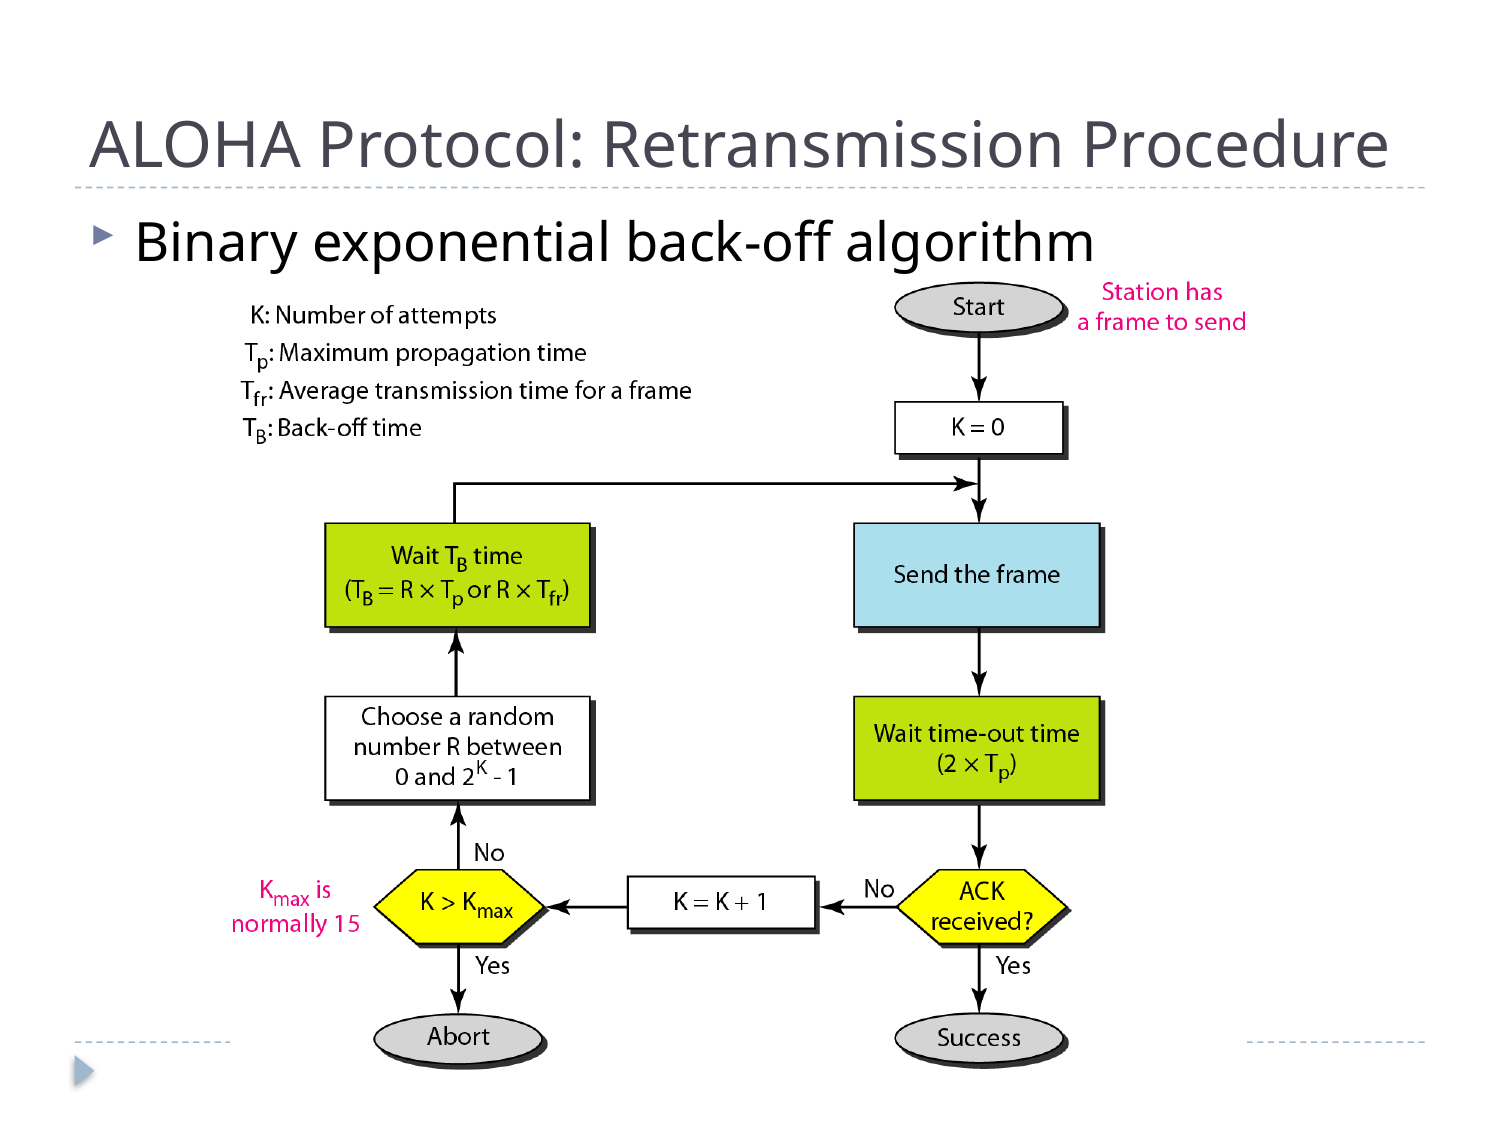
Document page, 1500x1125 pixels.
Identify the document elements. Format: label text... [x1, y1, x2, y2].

list Binary exponential back-off algorithm [75, 200, 1425, 1010]
picture [229, 278, 1247, 1070]
title ALOHA Protocol: Retransmission Procedure [75, 24, 1425, 188]
